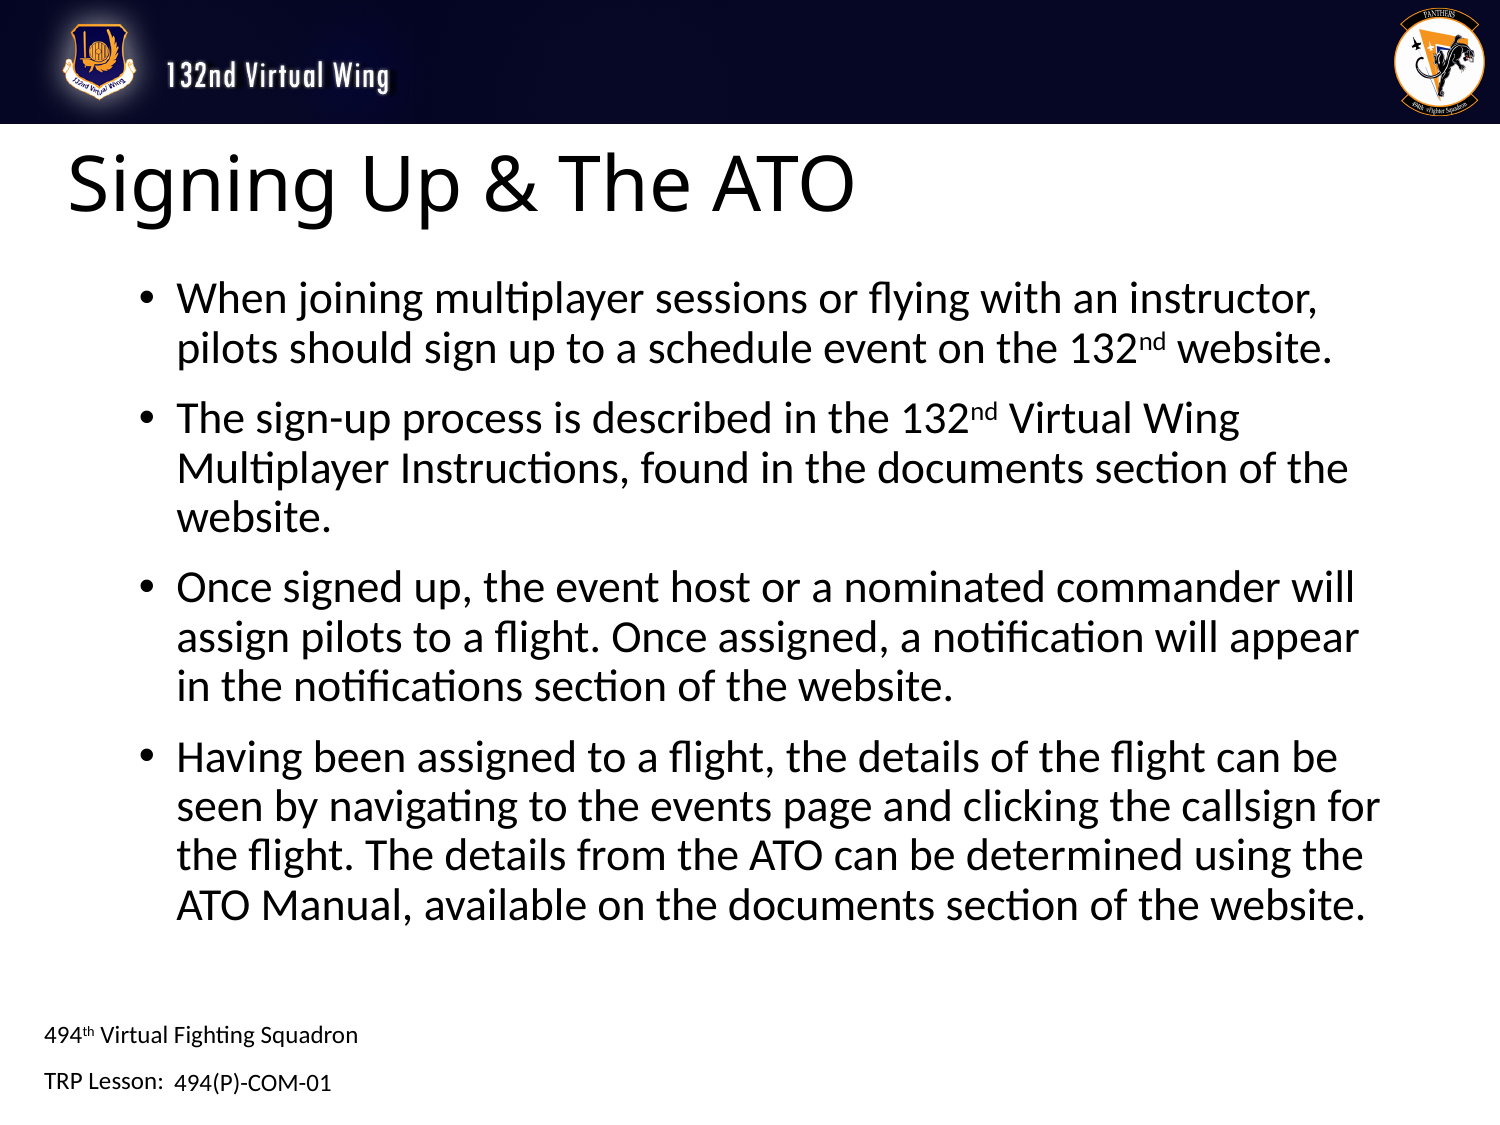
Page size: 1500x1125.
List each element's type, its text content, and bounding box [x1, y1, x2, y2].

title Signing Up & The ATO [53, 137, 1347, 268]
list When joining multiplayer sessions or flying with an instructor, pilots should sign up to a schedule event on the 132nd website. The sign-up process is described in the 132nd Virtual Wing Multiplayer Instructions, found in the documents section of the website. Once signed up, the event host or a nominated commander will assign pilots to a flight. Once assigned, a notification will appear in the notifications section of the website. Having been assigned to a flight, the details of the flight can be seen by navigating to the events page and clicking the callsign for the flight. The details from the ATO can be determined using the ATO Manual, available on the documents section of the website. [123, 267, 1418, 981]
picture [0, 0, 1500, 124]
text_box 494(P)-COM-01 [159, 1058, 396, 1104]
